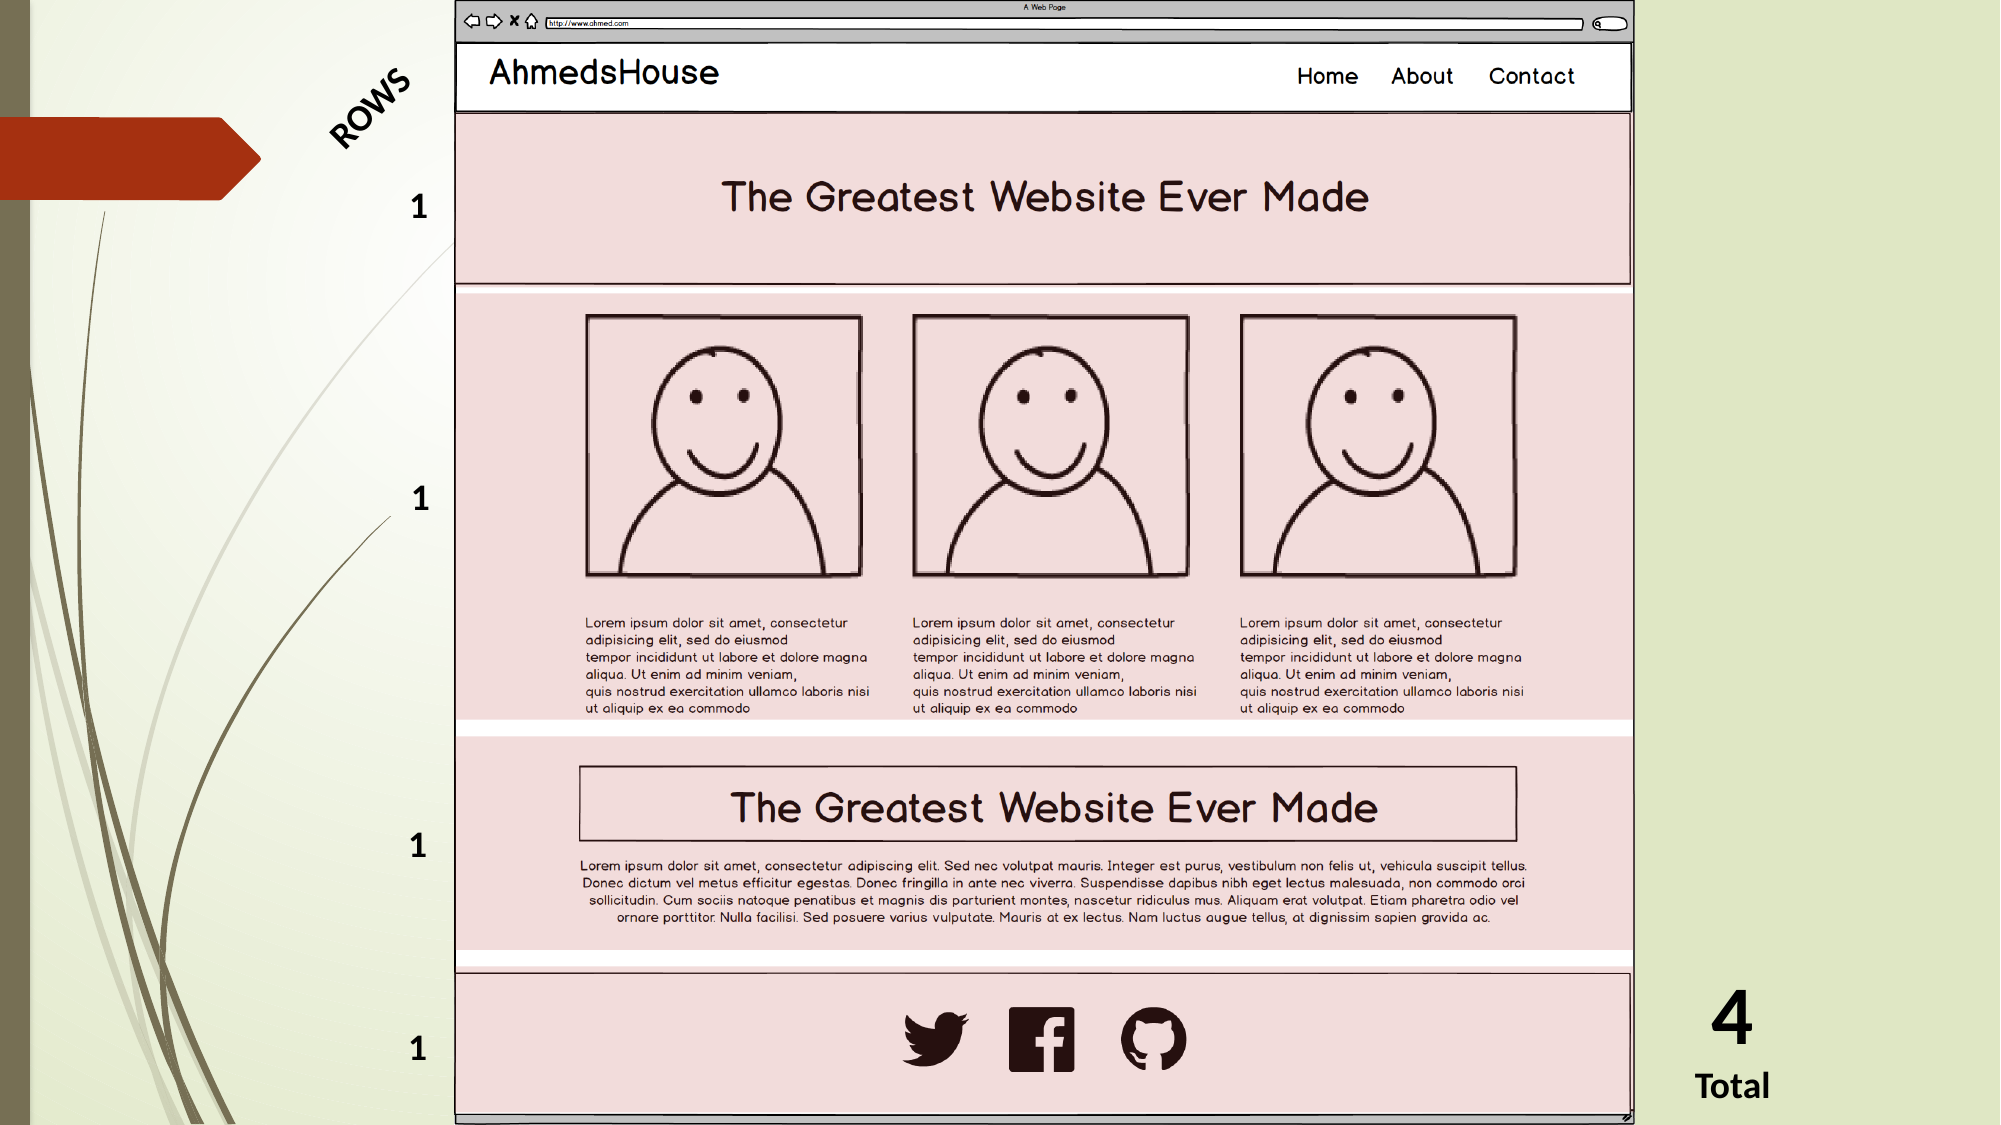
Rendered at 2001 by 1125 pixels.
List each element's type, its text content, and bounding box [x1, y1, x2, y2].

text_box ROWS [302, 40, 435, 173]
text_box 1 [396, 465, 445, 526]
text_box 1 [393, 812, 442, 873]
text_box 4 Total [1672, 953, 1793, 1114]
picture [454, 0, 1635, 1125]
text_box 1 [394, 173, 444, 234]
text_box 1 [393, 1015, 442, 1076]
